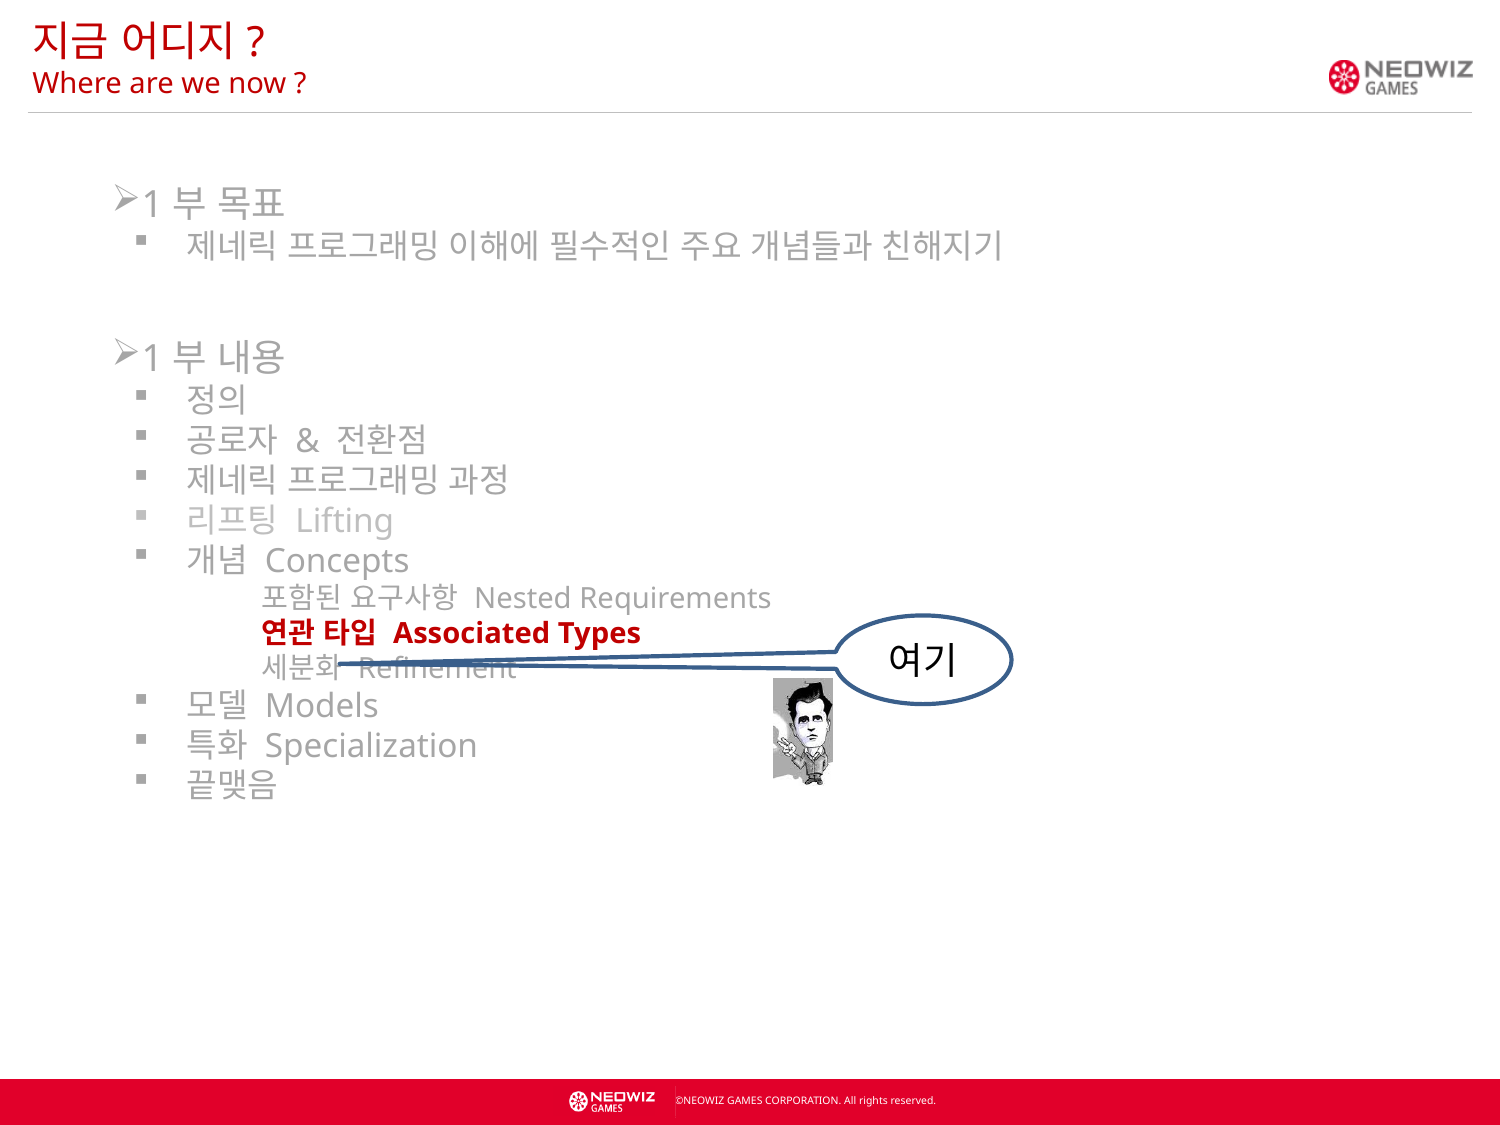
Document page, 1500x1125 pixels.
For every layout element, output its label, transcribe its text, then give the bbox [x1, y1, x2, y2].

text_box 여기 [337, 613, 1014, 707]
list 1부 목표 제네릭 프로그래밍 이해에 필수적인 주요 개념들과 친해지기 1부 내용 정의 공로자 & 전환점 제네릭 프로그래밍 과정 리프팅 Lifting 개념 Concepts 포함된 요구사항 Nested Requirements 연관 타입 Associated Types 세분화 Refinement 모델 Models 특화 Specialization 끝맺음 [96, 172, 1447, 916]
picture [553, 1086, 654, 1116]
picture [773, 678, 833, 788]
picture [1368, 60, 1473, 96]
text_box 지금 어디지? Where are we now ? [17, 0, 1368, 114]
